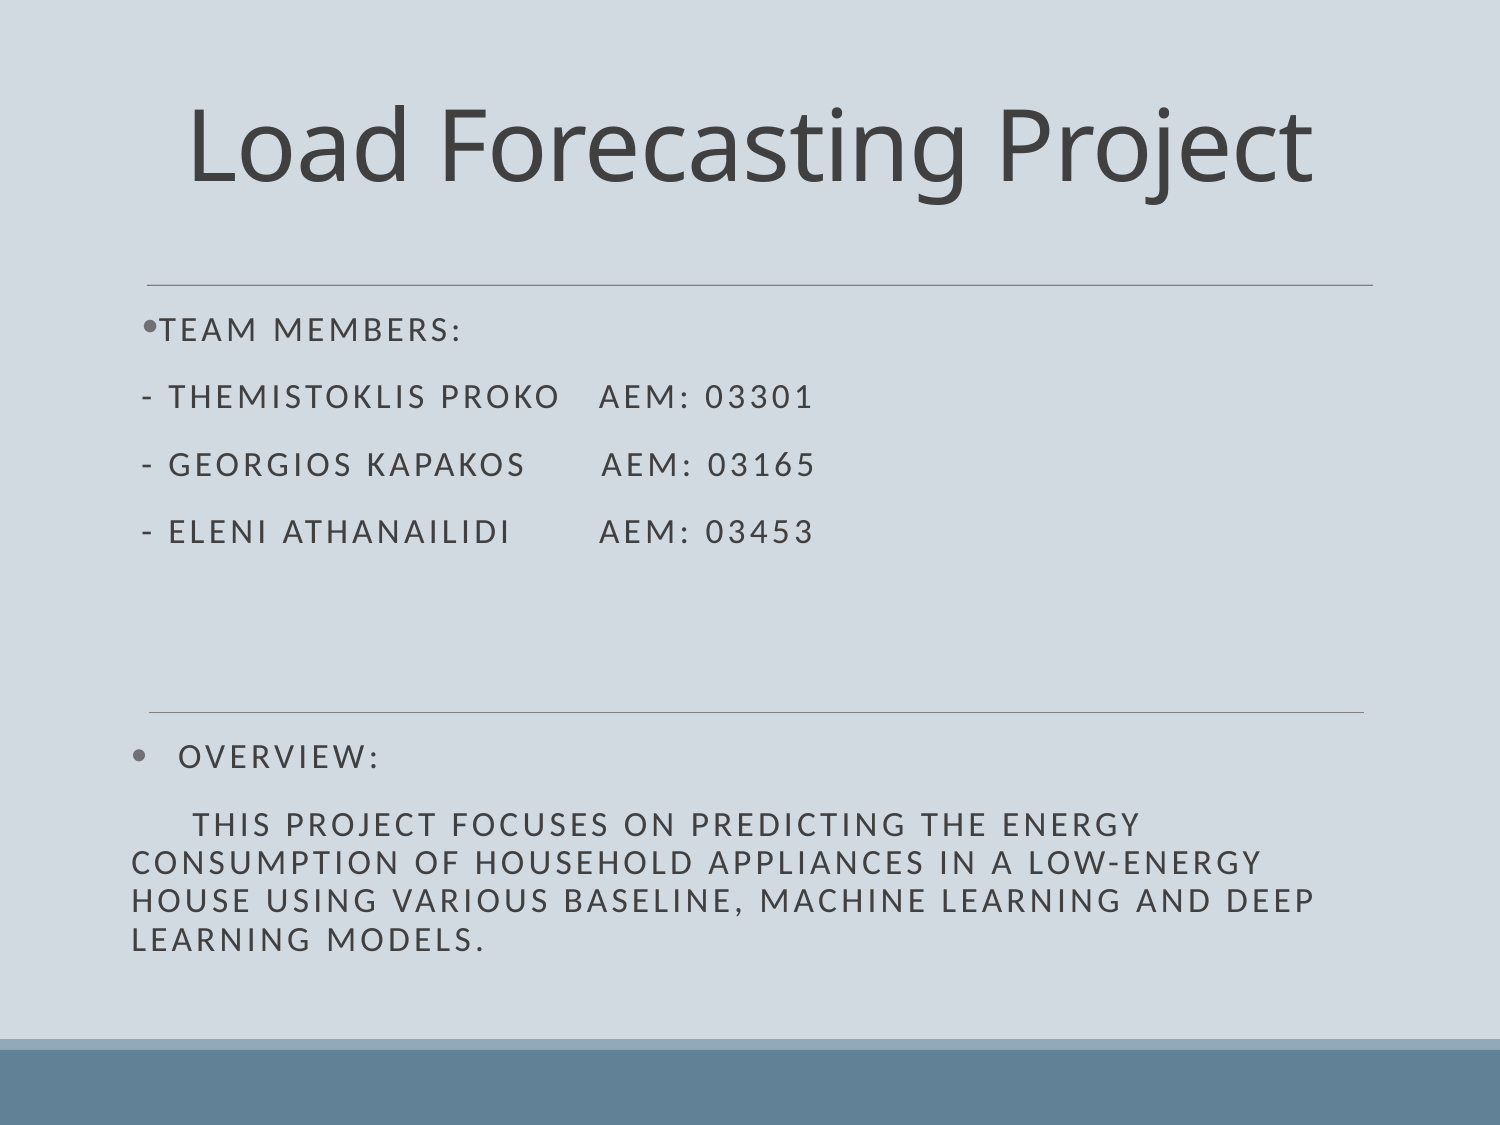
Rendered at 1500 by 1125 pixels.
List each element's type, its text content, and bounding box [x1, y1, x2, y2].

text_box [0, 1049, 1500, 1125]
text_box [0, 1038, 1500, 1049]
subtitle Team Members: - Themistoklis Proko AEM: 03301 - Georgios Kapakos ΑΕΜ: 03165 - Eleni Athanailidi ΑΕΜ: 03453 [141, 303, 1379, 613]
title Load Forecasting Project [131, 57, 1369, 209]
text_box Overview: This project focuses on predicting the energy consumption of household appliances in a low-energy house using various basELINE, machine learning and deep learning models. [131, 730, 1369, 1039]
